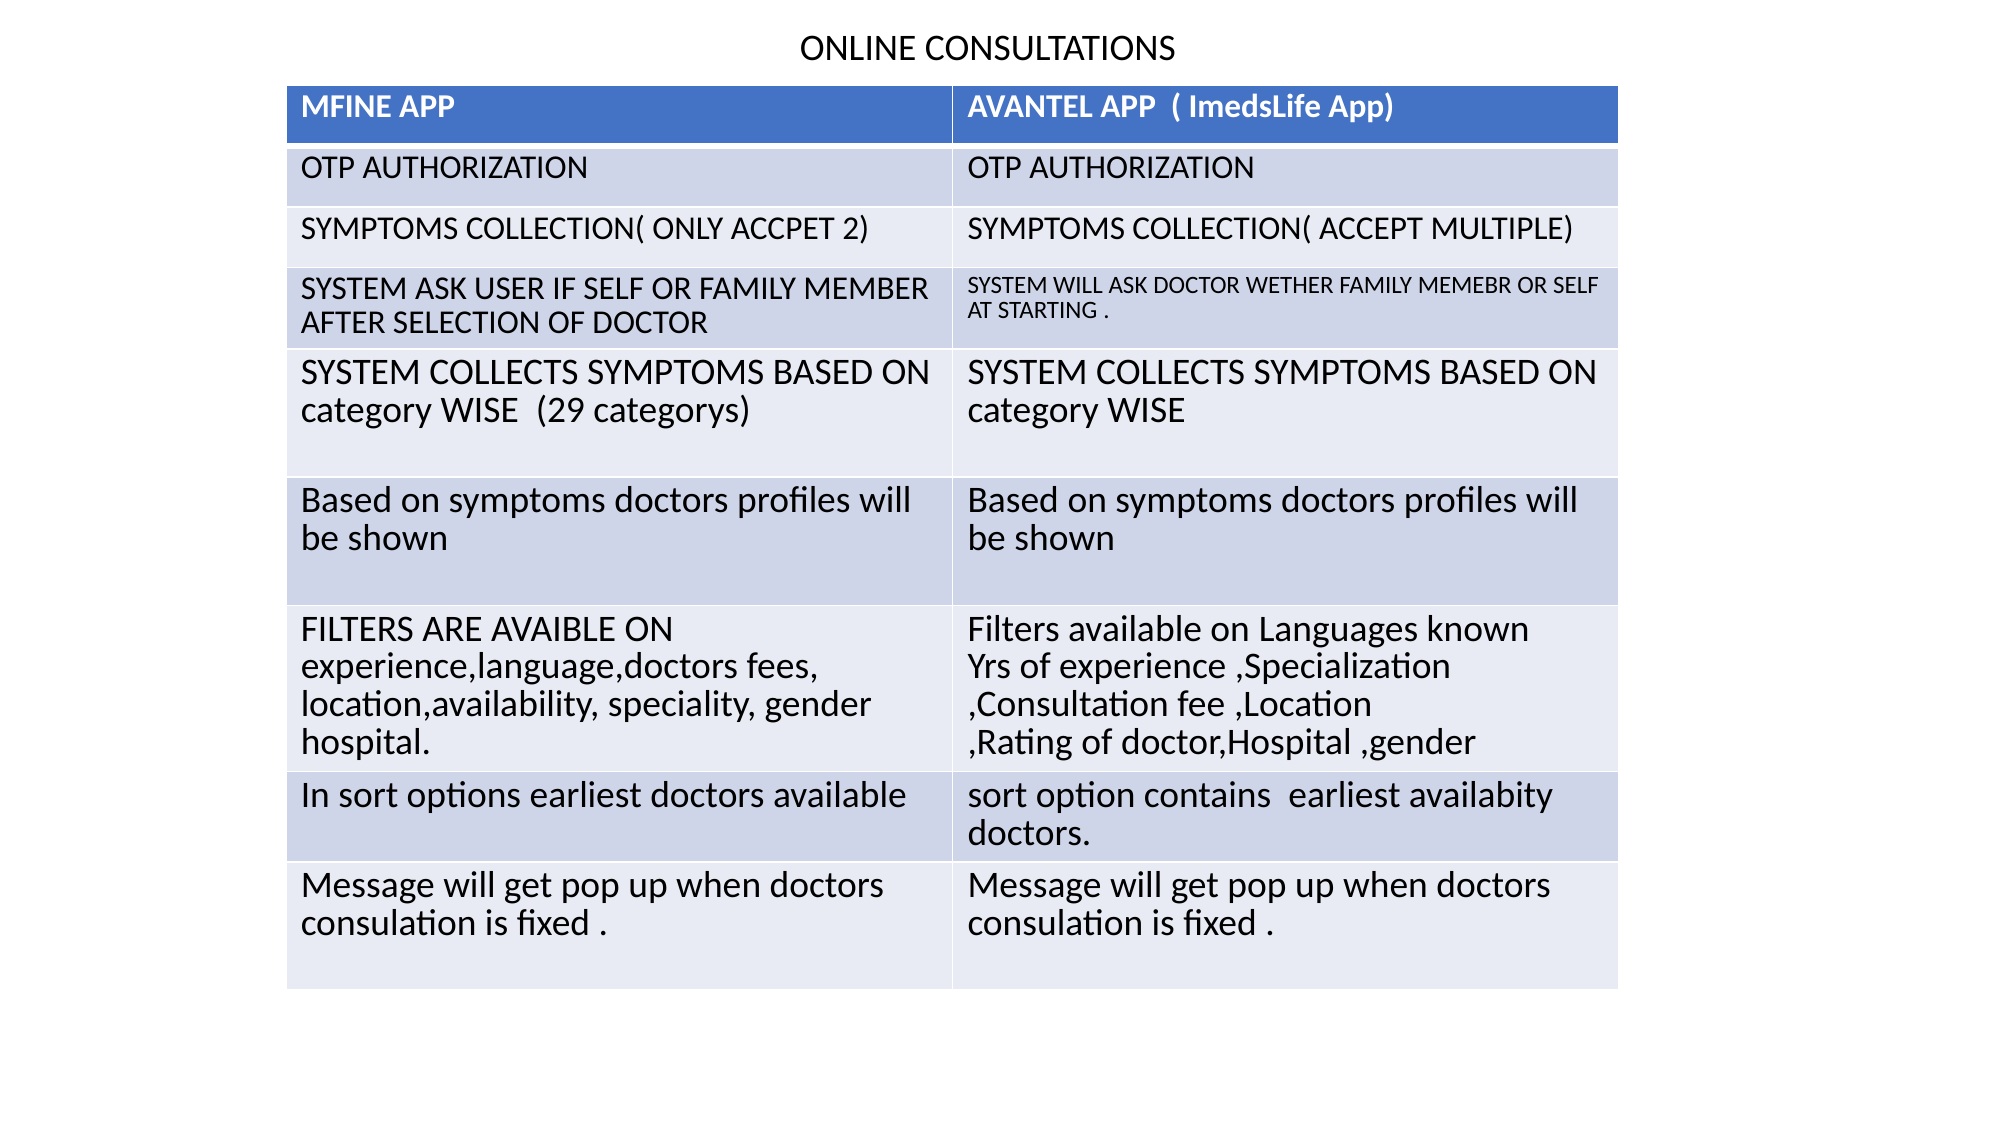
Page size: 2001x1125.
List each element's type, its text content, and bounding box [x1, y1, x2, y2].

table_cell SYMPTOMS COLLECTION( ACCEPT MULTIPLE) [953, 208, 1618, 267]
table_cell SYMPTOMS COLLECTION( ONLY ACCPET 2) [287, 208, 952, 267]
table_cell Message will get pop up when doctors consulation is fixed . [953, 863, 1618, 989]
table_cell SYSTEM WILL ASK DOCTOR WETHER FAMILY MEMEBR OR SELF AT STARTING . [953, 268, 1618, 348]
table_cell FILTERS ARE AVAIBLE ON experience,language,doctors fees, location,availability, speciality, gender hospital. [287, 606, 952, 771]
table_cell OTP AUTHORIZATION [953, 149, 1618, 206]
table_header MFINE APP [287, 86, 952, 143]
table_cell sort option contains earliest availabity doctors. [953, 772, 1618, 861]
table_cell SYSTEM COLLECTS SYMPTOMS BASED ON category WISE (29 categorys) [287, 350, 952, 476]
table_cell Filters available on Languages known Yrs of experience ,Specialization ,Consultation fee ,Location ,Rating of doctor,Hospital ,gender [953, 606, 1618, 771]
table_cell OTP AUTHORIZATION [287, 149, 952, 206]
table_cell Based on symptoms doctors profiles will be shown [287, 478, 952, 605]
table_cell Based on symptoms doctors profiles will be shown [953, 478, 1618, 605]
table_cell SYSTEM ASK USER IF SELF OR FAMILY MEMBER AFTER SELECTION OF DOCTOR [287, 268, 952, 348]
table_cell Message will get pop up when doctors consulation is fixed . [287, 863, 952, 989]
text_box ONLINE CONSULTATIONS [784, 15, 1216, 75]
table_header AVANTEL APP ( ImedsLife App) [953, 86, 1618, 143]
table_cell SYSTEM COLLECTS SYMPTOMS BASED ON category WISE [953, 350, 1618, 476]
table_cell In sort options earliest doctors available [287, 772, 952, 861]
